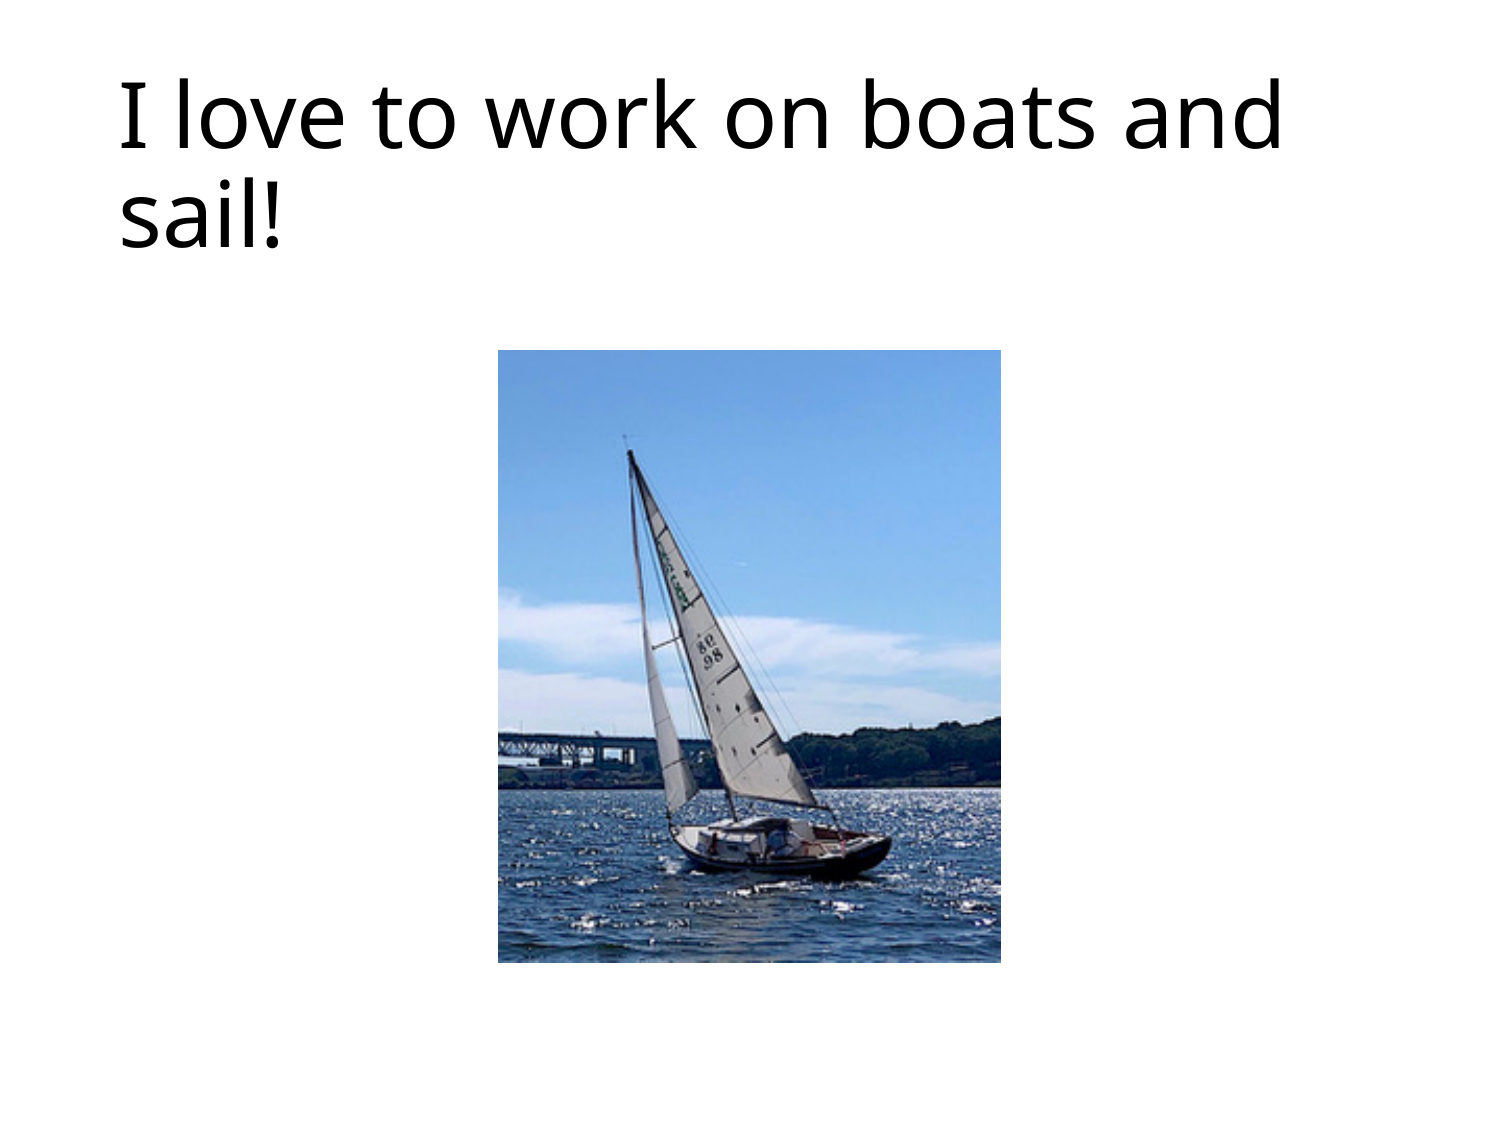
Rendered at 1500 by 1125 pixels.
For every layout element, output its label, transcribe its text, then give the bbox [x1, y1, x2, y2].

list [498, 350, 1001, 963]
title I love to work on boats and sail! [103, 59, 1397, 278]
